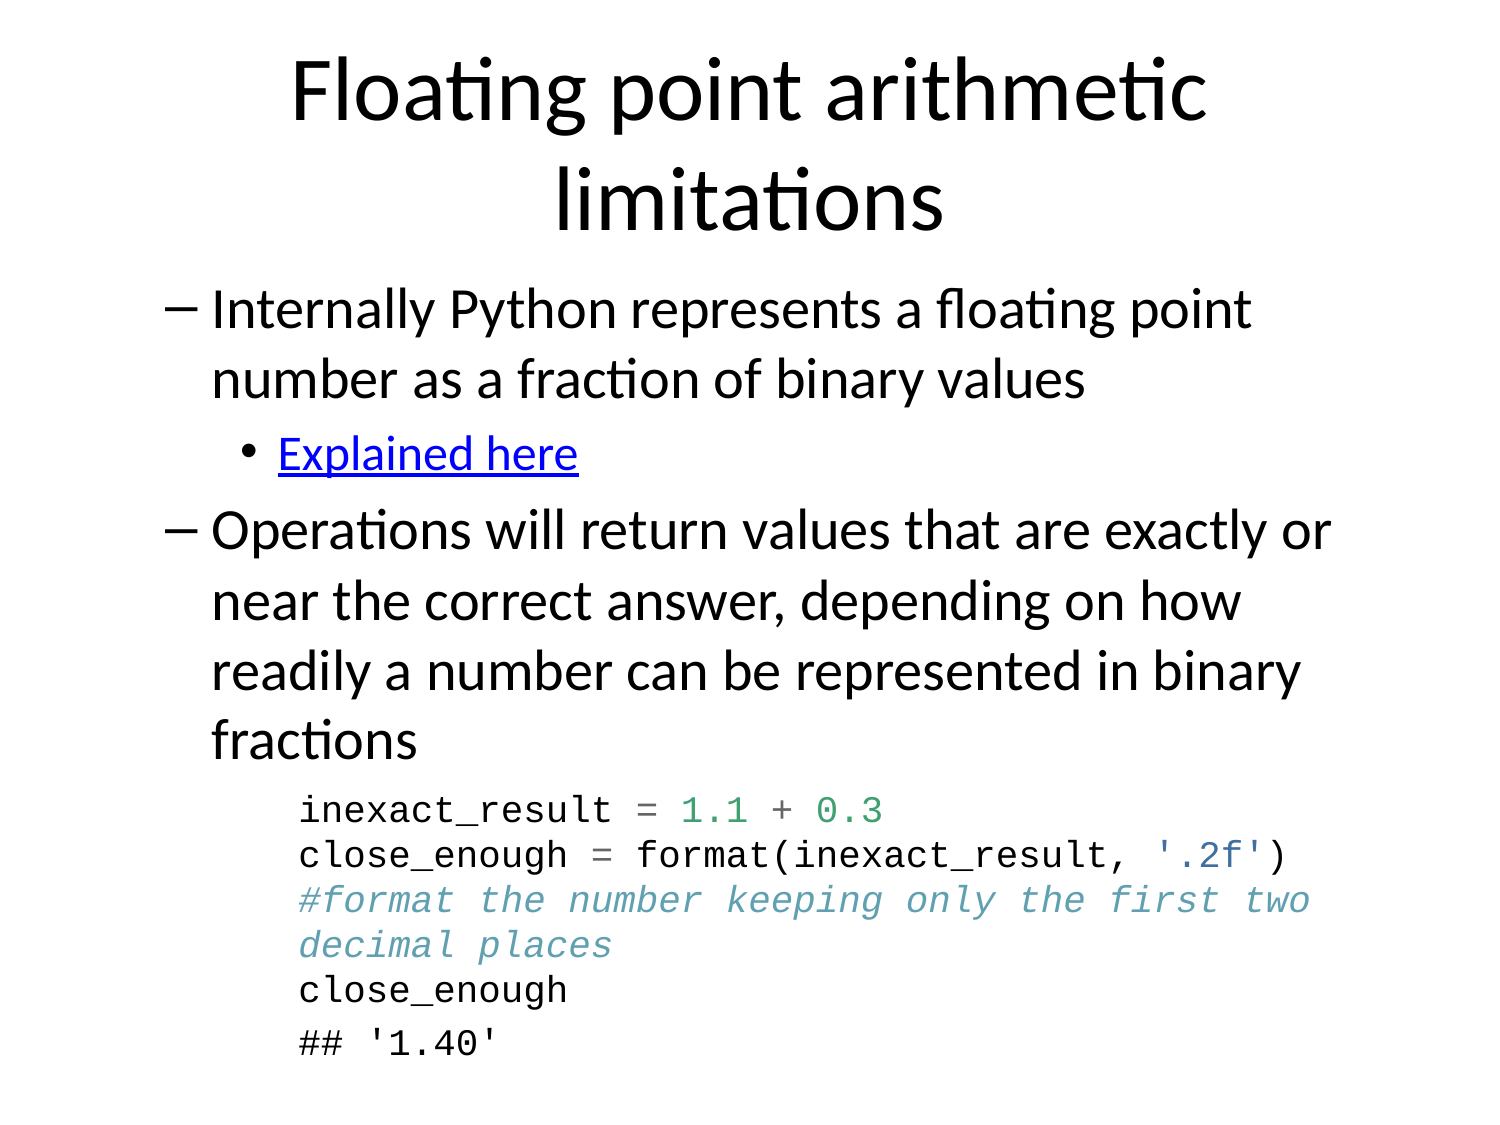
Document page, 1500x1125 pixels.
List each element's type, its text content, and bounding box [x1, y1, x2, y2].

list Internally Python represents a floating point number as a fraction of binary values Explained here Operations will return values that are exactly or near the correct answer, depending on how readily a number can be represented in binary fractions inexact_result = 1.1 + 0.3 close_enough = format(inexact_result, '.2f') #format the number keeping only the first two decimal places close_enough ## '1.40' [75, 262, 1425, 1005]
title Floating point arithmetic limitations [75, 45, 1425, 233]
